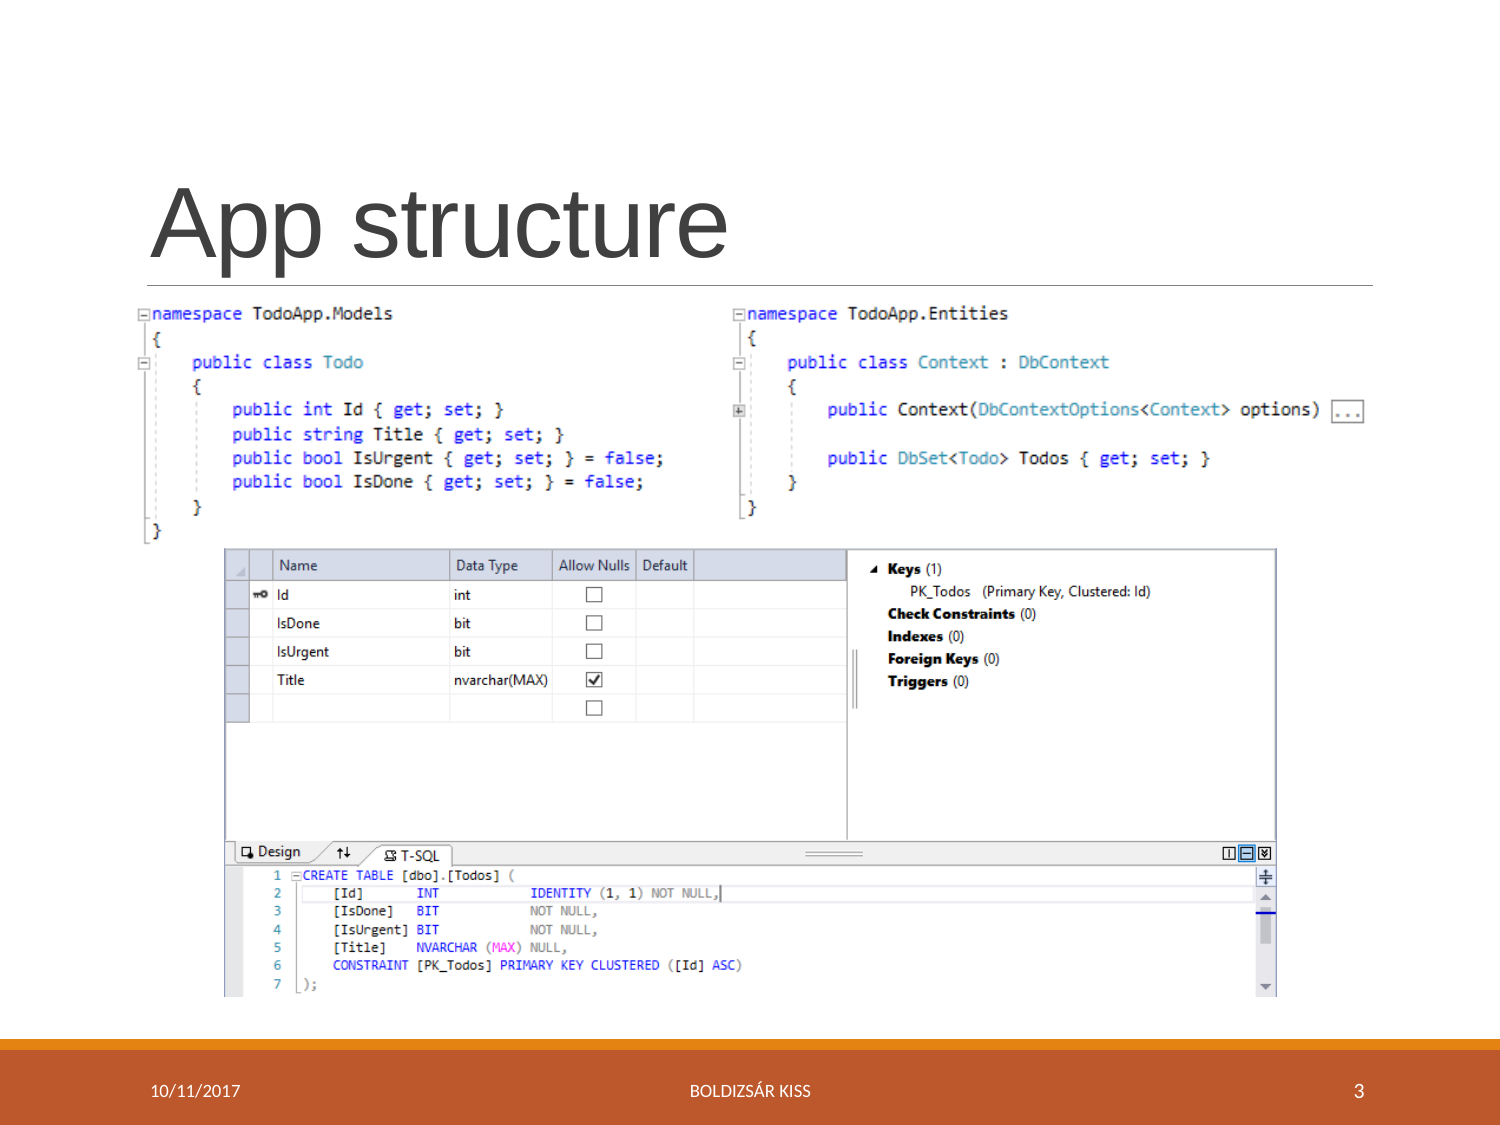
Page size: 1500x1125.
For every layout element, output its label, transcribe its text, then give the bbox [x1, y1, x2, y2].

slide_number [135, 1059, 440, 1120]
title App structure [135, 47, 1373, 285]
footer Boldizsár Kiss [453, 1059, 1047, 1120]
slide_number 3 [1218, 1059, 1380, 1120]
picture [727, 301, 1380, 533]
picture [223, 548, 1277, 997]
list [134, 301, 670, 550]
